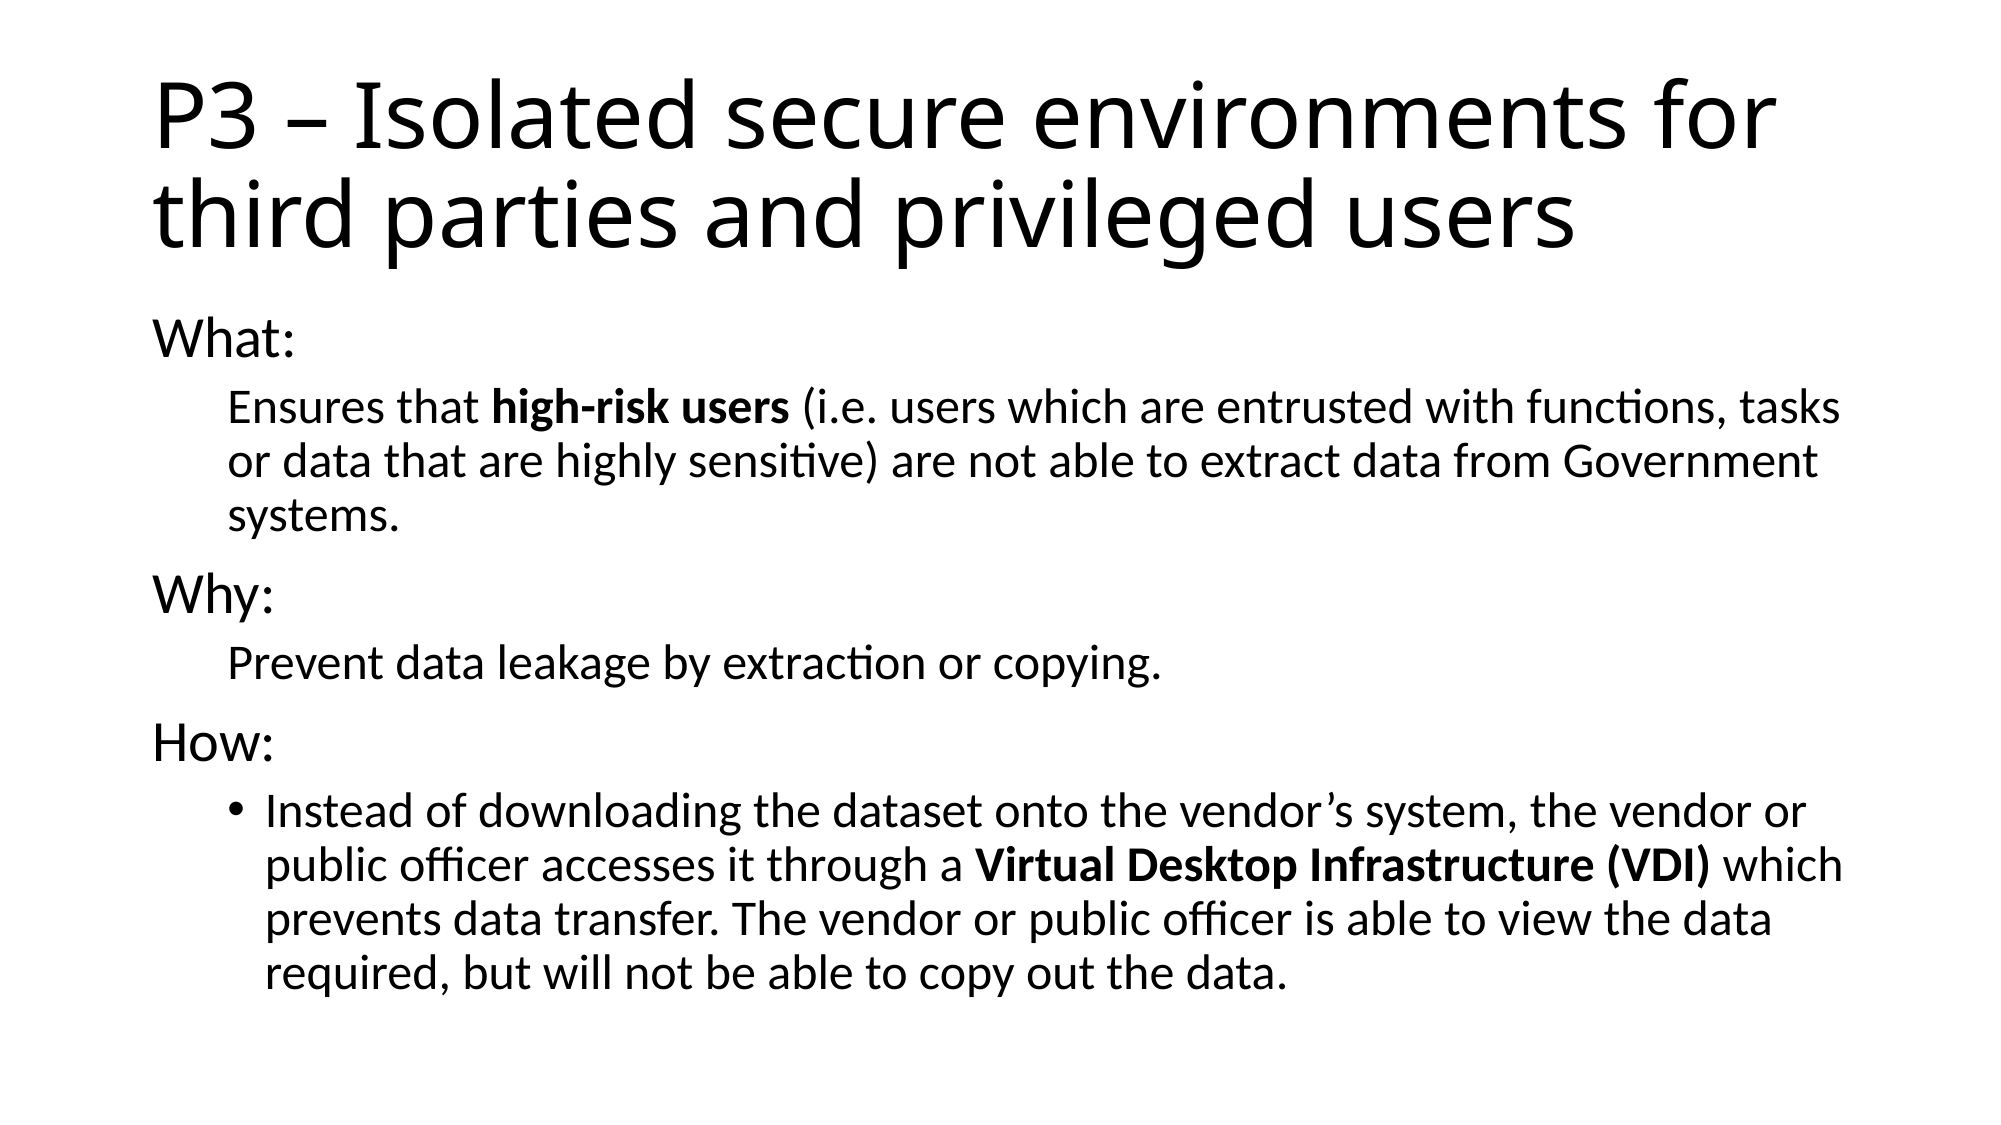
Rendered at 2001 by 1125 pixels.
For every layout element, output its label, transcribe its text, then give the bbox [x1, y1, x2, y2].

list What: Ensures that high-risk users (i.e. users which are entrusted with functions, tasks or data that are highly sensitive) are not able to extract data from Government systems. Why: Prevent data leakage by extraction or copying. How: Instead of downloading the dataset onto the vendor’s system, the vendor or public officer accesses it through a Virtual Desktop Infrastructure (VDI) which prevents data transfer. The vendor or public officer is able to view the data required, but will not be able to copy out the data. [137, 299, 1863, 1014]
title P3 – Isolated secure environments for third parties and privileged users [137, 59, 1863, 278]
